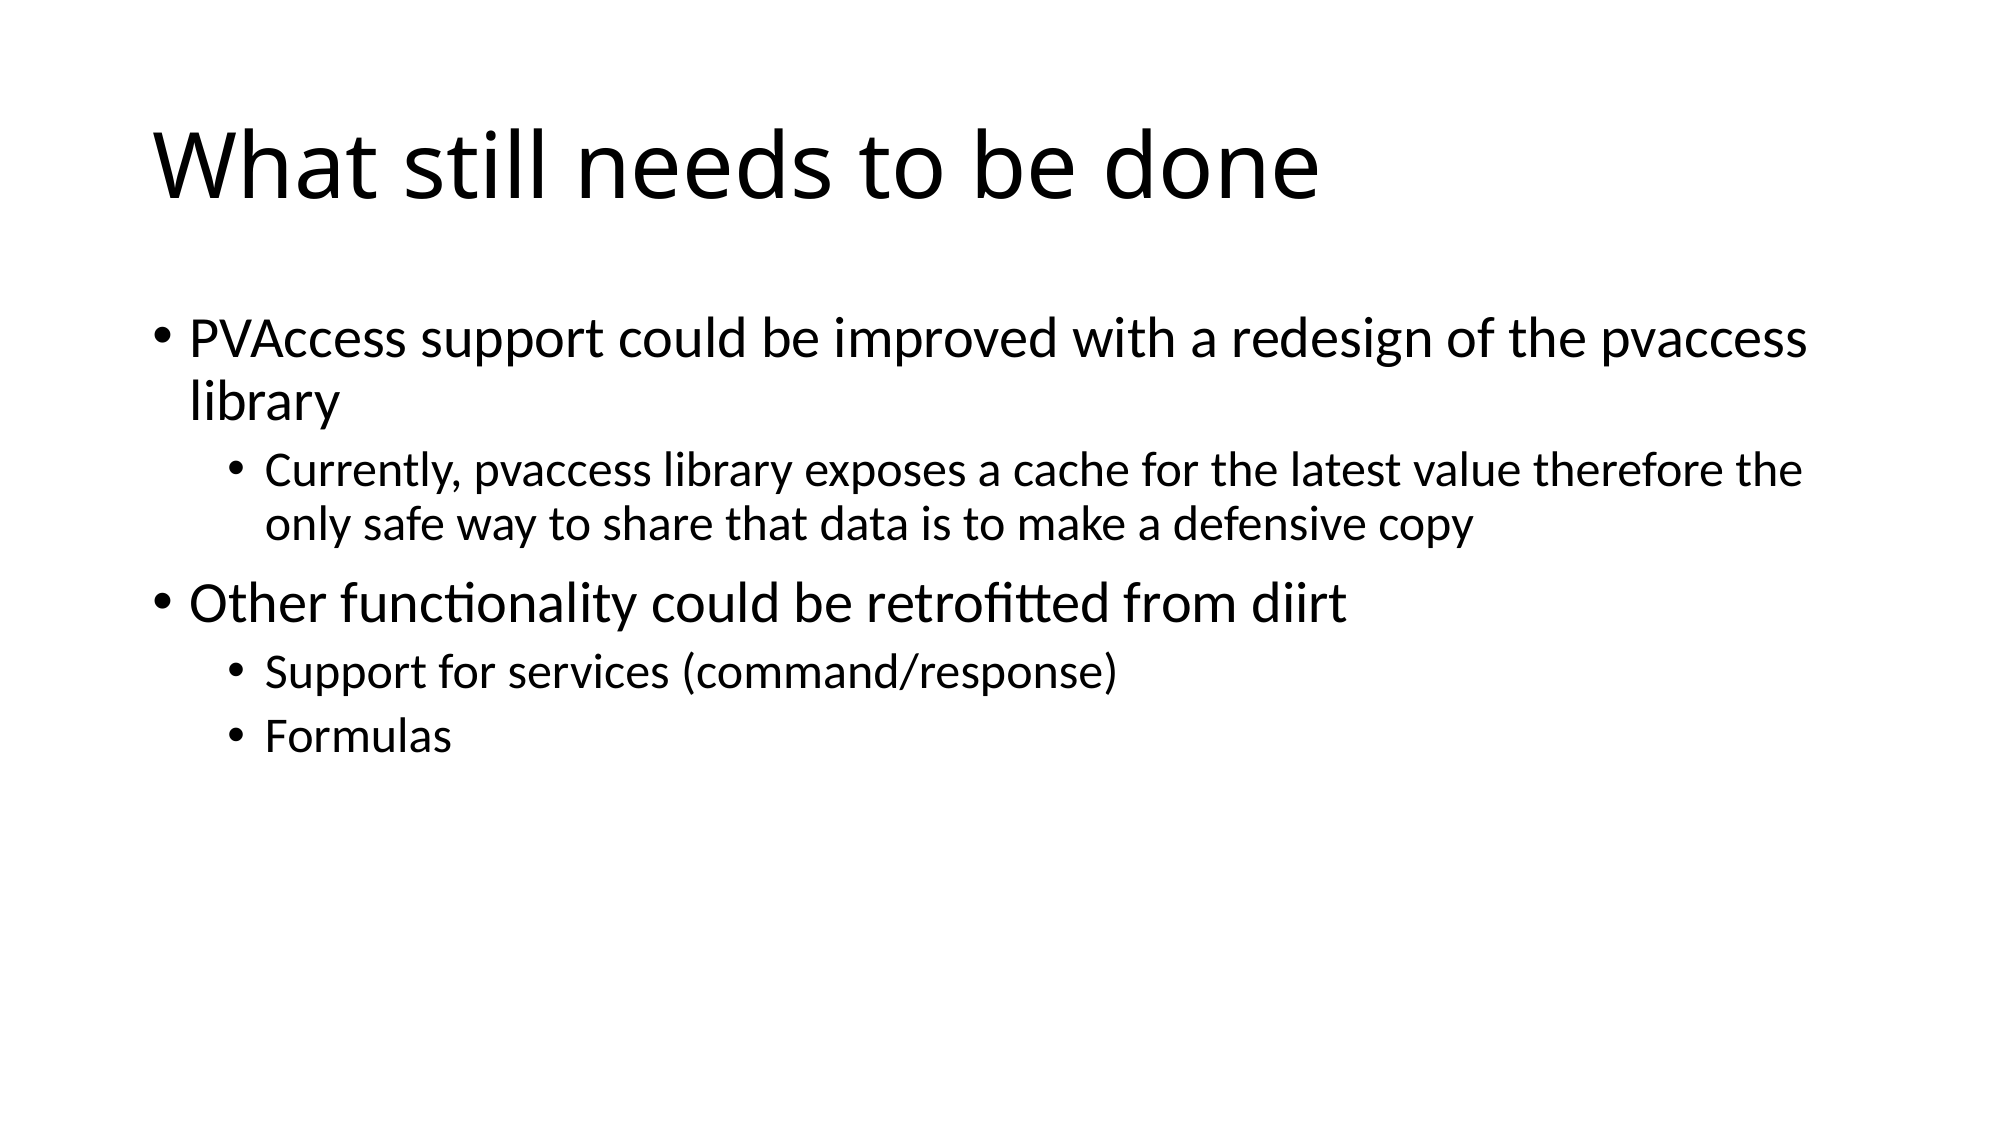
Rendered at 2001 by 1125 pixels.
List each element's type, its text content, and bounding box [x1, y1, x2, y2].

list PVAccess support could be improved with a redesign of the pvaccess library Currently, pvaccess library exposes a cache for the latest value therefore the only safe way to share that data is to make a defensive copy Other functionality could be retrofitted from diirt Support for services (command/response) Formulas [137, 299, 1863, 1014]
title What still needs to be done [137, 59, 1863, 278]
